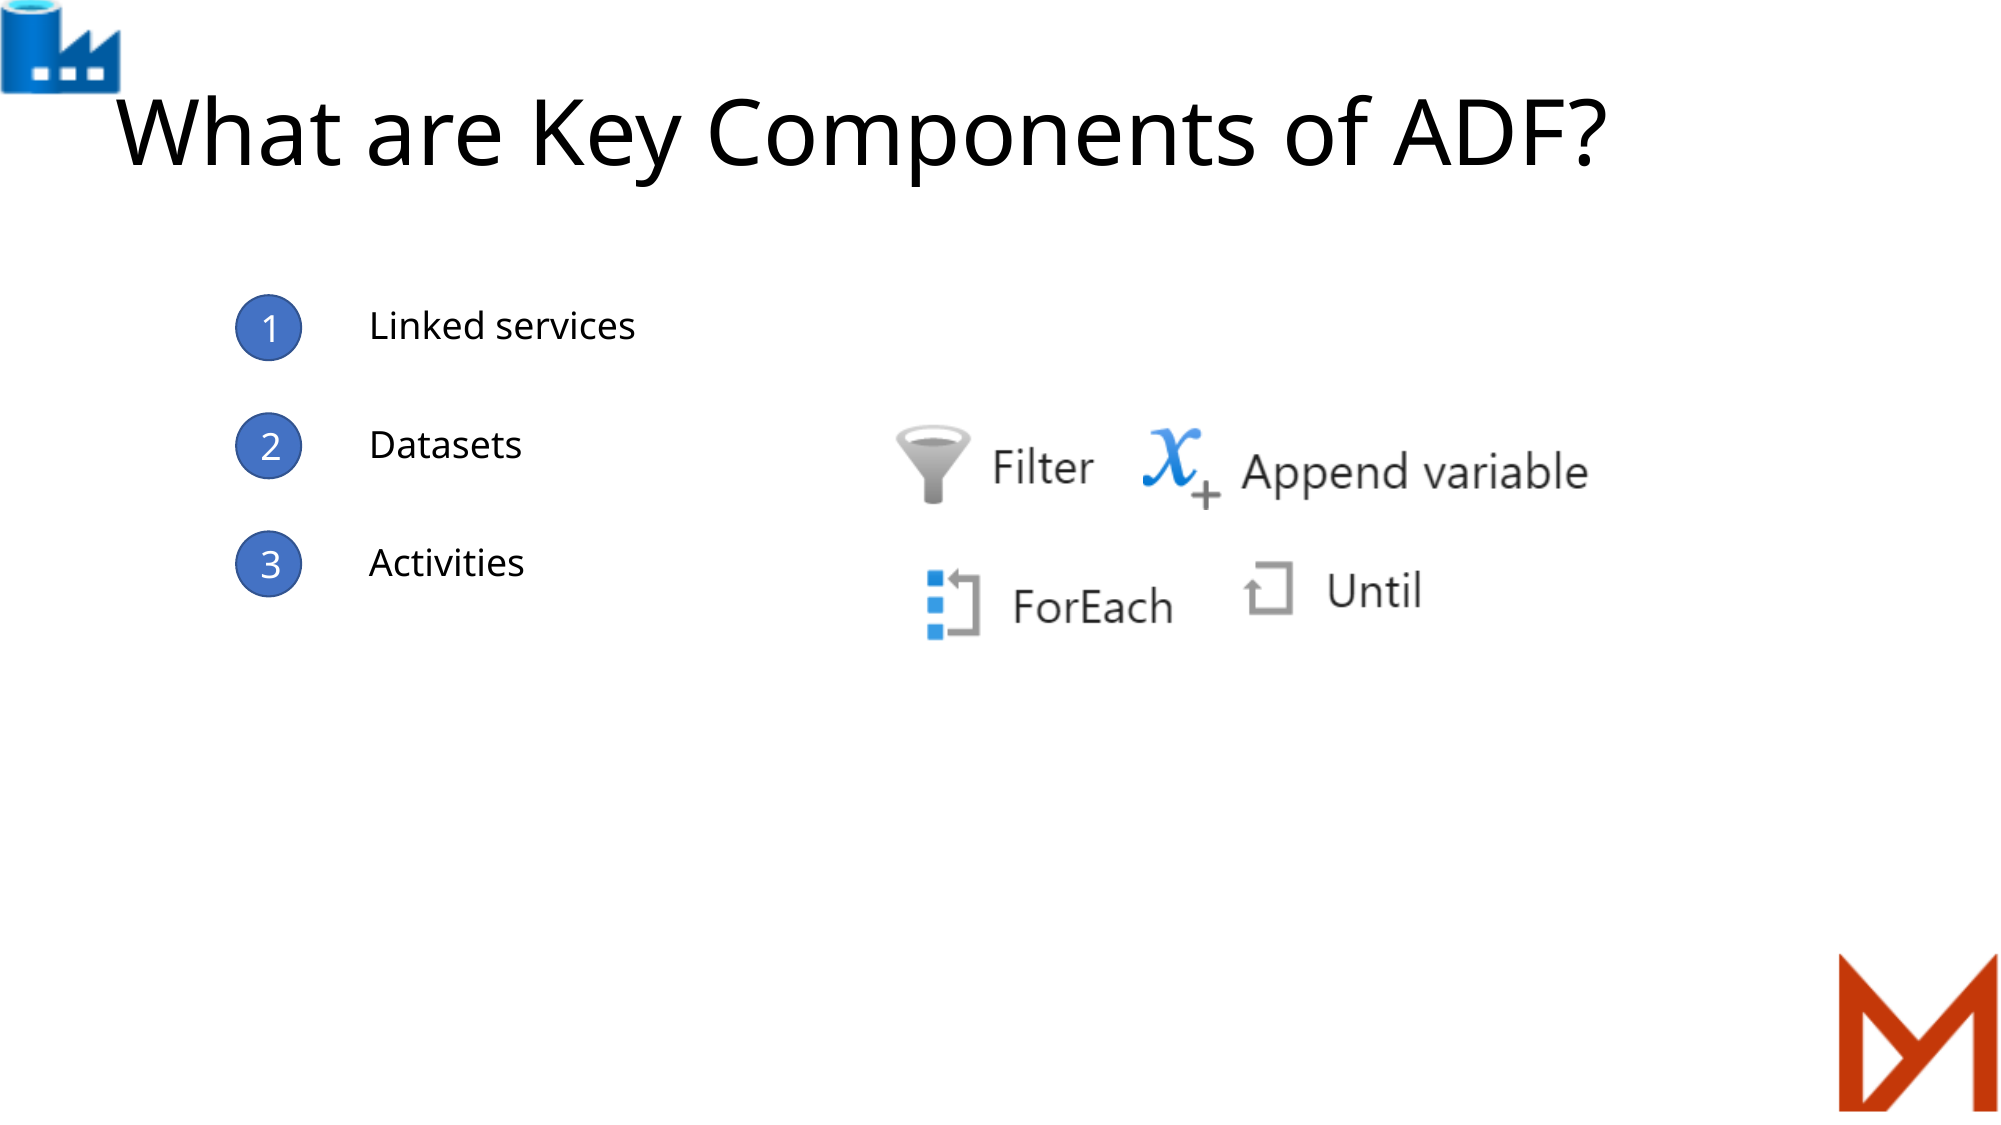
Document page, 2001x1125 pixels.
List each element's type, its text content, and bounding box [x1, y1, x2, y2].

text_box Datasets [354, 413, 811, 474]
text_box 2 [235, 412, 303, 480]
picture [1819, 948, 2000, 1125]
title What are Key Components of ADF? [100, 41, 1906, 230]
text_box Activities [354, 531, 811, 592]
picture [0, 0, 124, 99]
text_box 3 [235, 530, 303, 598]
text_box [893, 422, 1629, 642]
text_box 1 [235, 294, 303, 362]
text_box Linked services [354, 295, 811, 355]
